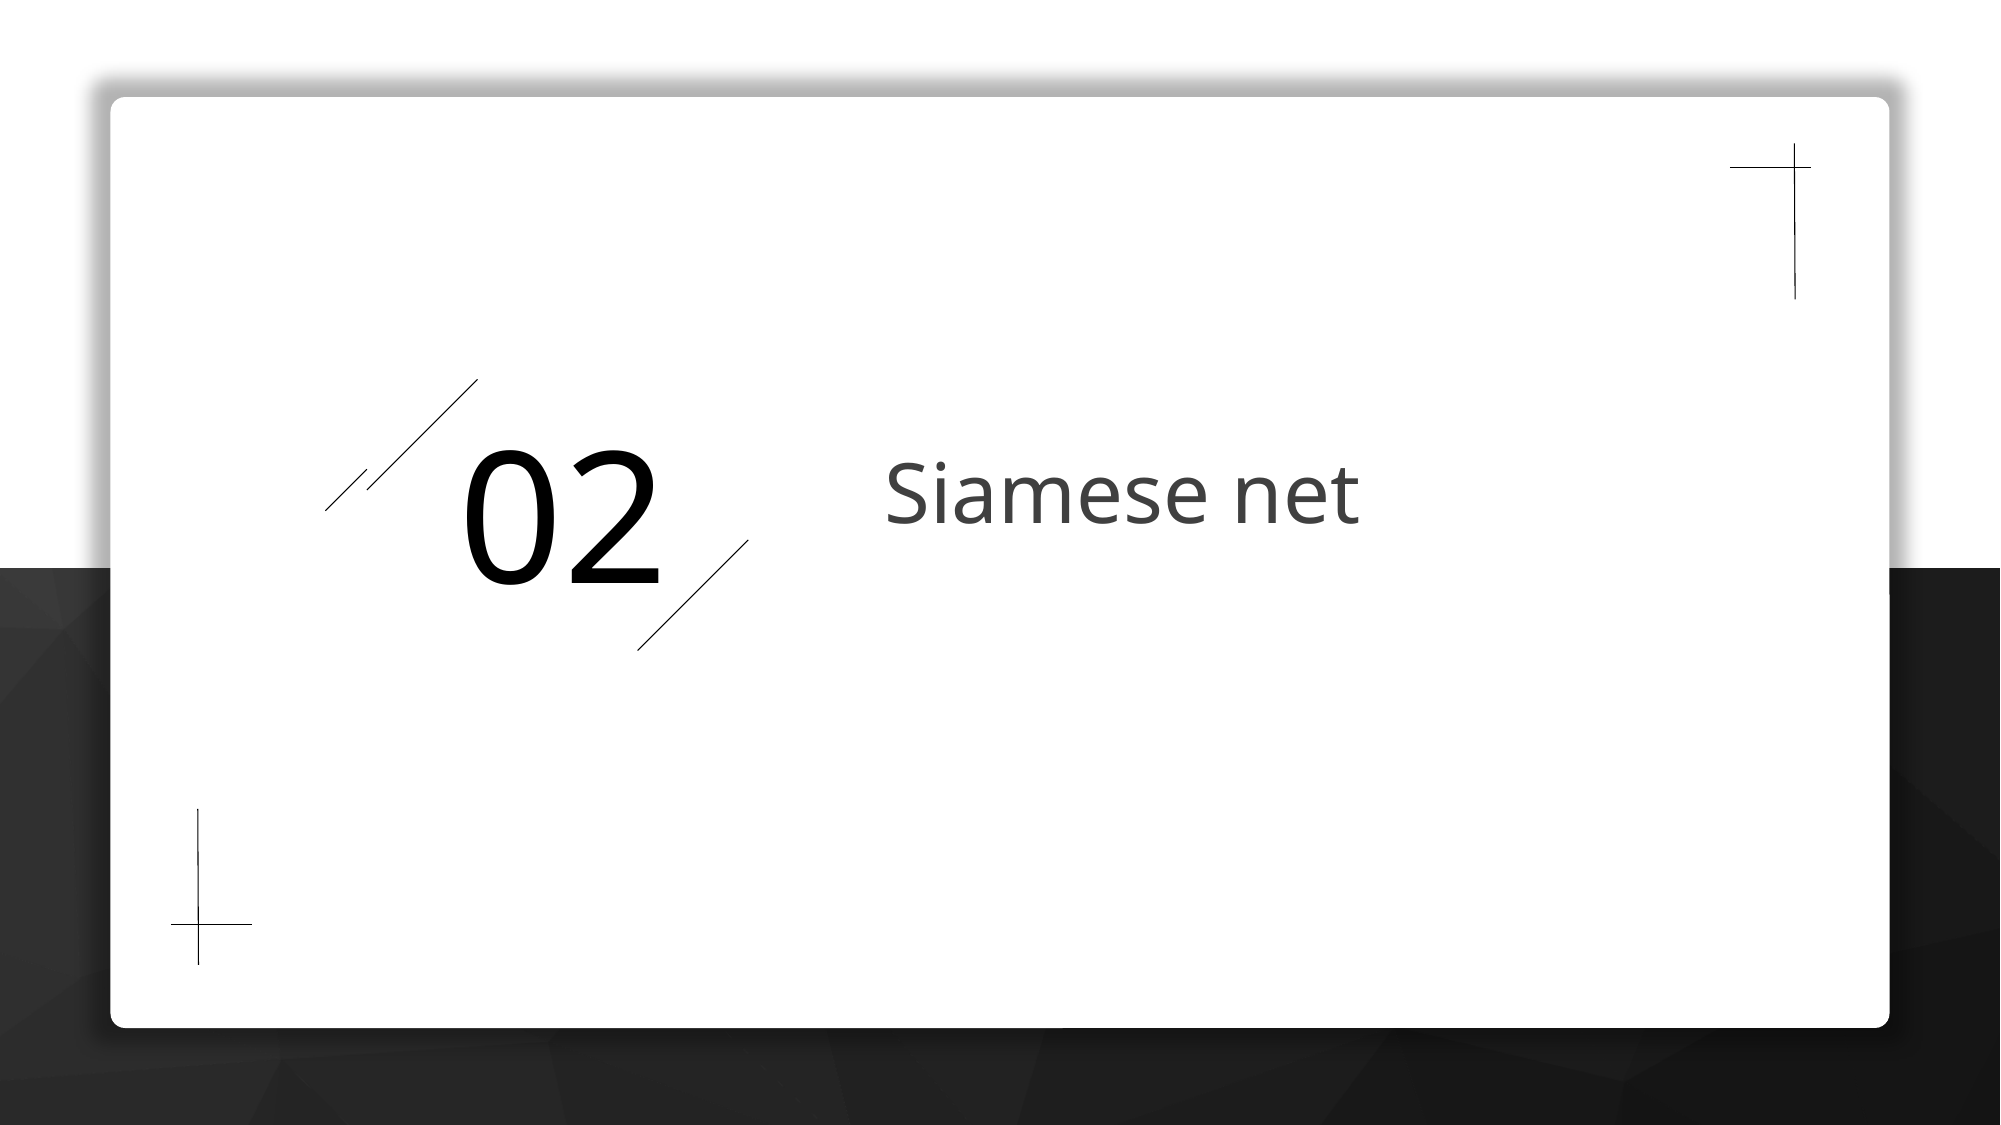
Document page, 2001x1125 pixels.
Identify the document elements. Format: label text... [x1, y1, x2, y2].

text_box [366, 379, 478, 490]
text_box Siamese net [870, 432, 1656, 548]
text_box [109, 95, 1891, 568]
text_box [637, 539, 749, 651]
text_box 02 [422, 393, 704, 568]
picture [0, 568, 2000, 1125]
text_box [325, 469, 367, 511]
